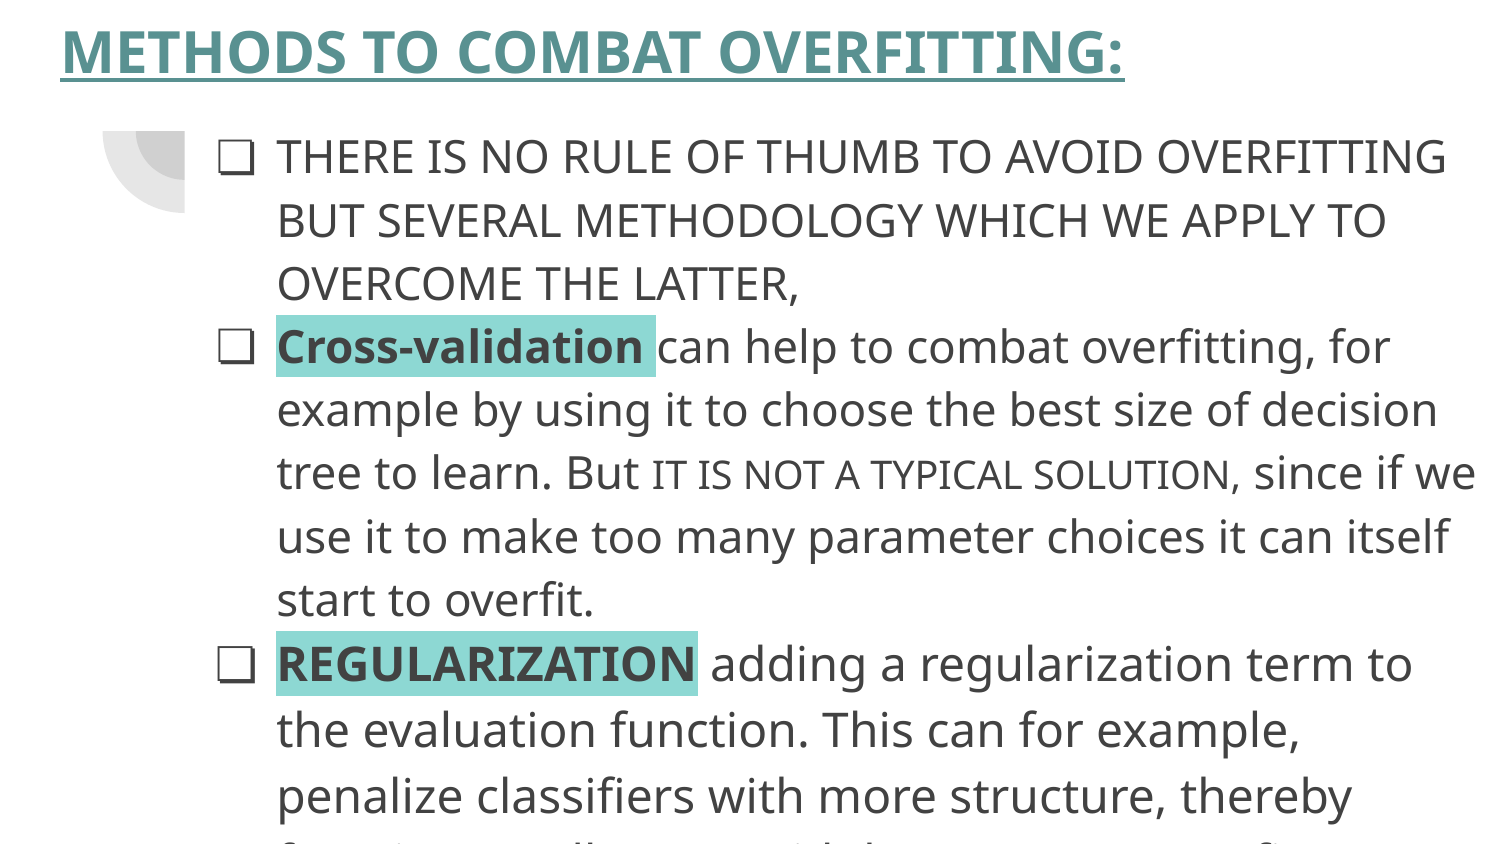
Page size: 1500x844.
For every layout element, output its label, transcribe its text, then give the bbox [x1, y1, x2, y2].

list THERE IS NO RULE OF THUMB TO AVOID OVERFITTING BUT SEVERAL METHODOLOGY WHICH WE APPLY TO OVERCOME THE LATTER, Cross-validation can help to combat overfitting, for example by using it to choose the best size of decision tree to learn. But IT IS NOT A TYPICAL SOLUTION, since if we use it to make too many parameter choices it can itself start to overfit. REGULARIZATION adding a regularization term to the evaluation function. This can for example, penalize classifiers with more structure, thereby favoring smaller one with less room to overfit(LASSO REGRESSION(SQR. COEFF.) AND RIDGE REGRESSION(ABSOLUTE COEFF.)) A PARTICULAR TECHNIQUE “SOLVES OVERFITTING” NOTHING AS SUCH EXIST. It is easy to avoid overfitting (variance) by falling into the opposite error of underfitting (bias) .Simultaneously avoiding both requires learning a perfect classifier, and short of knowing it in advance there is no single technique that will always do best (no free lunch). [186, 105, 1500, 844]
title METHODS TO COMBAT OVERFITTING: [45, 0, 1199, 164]
